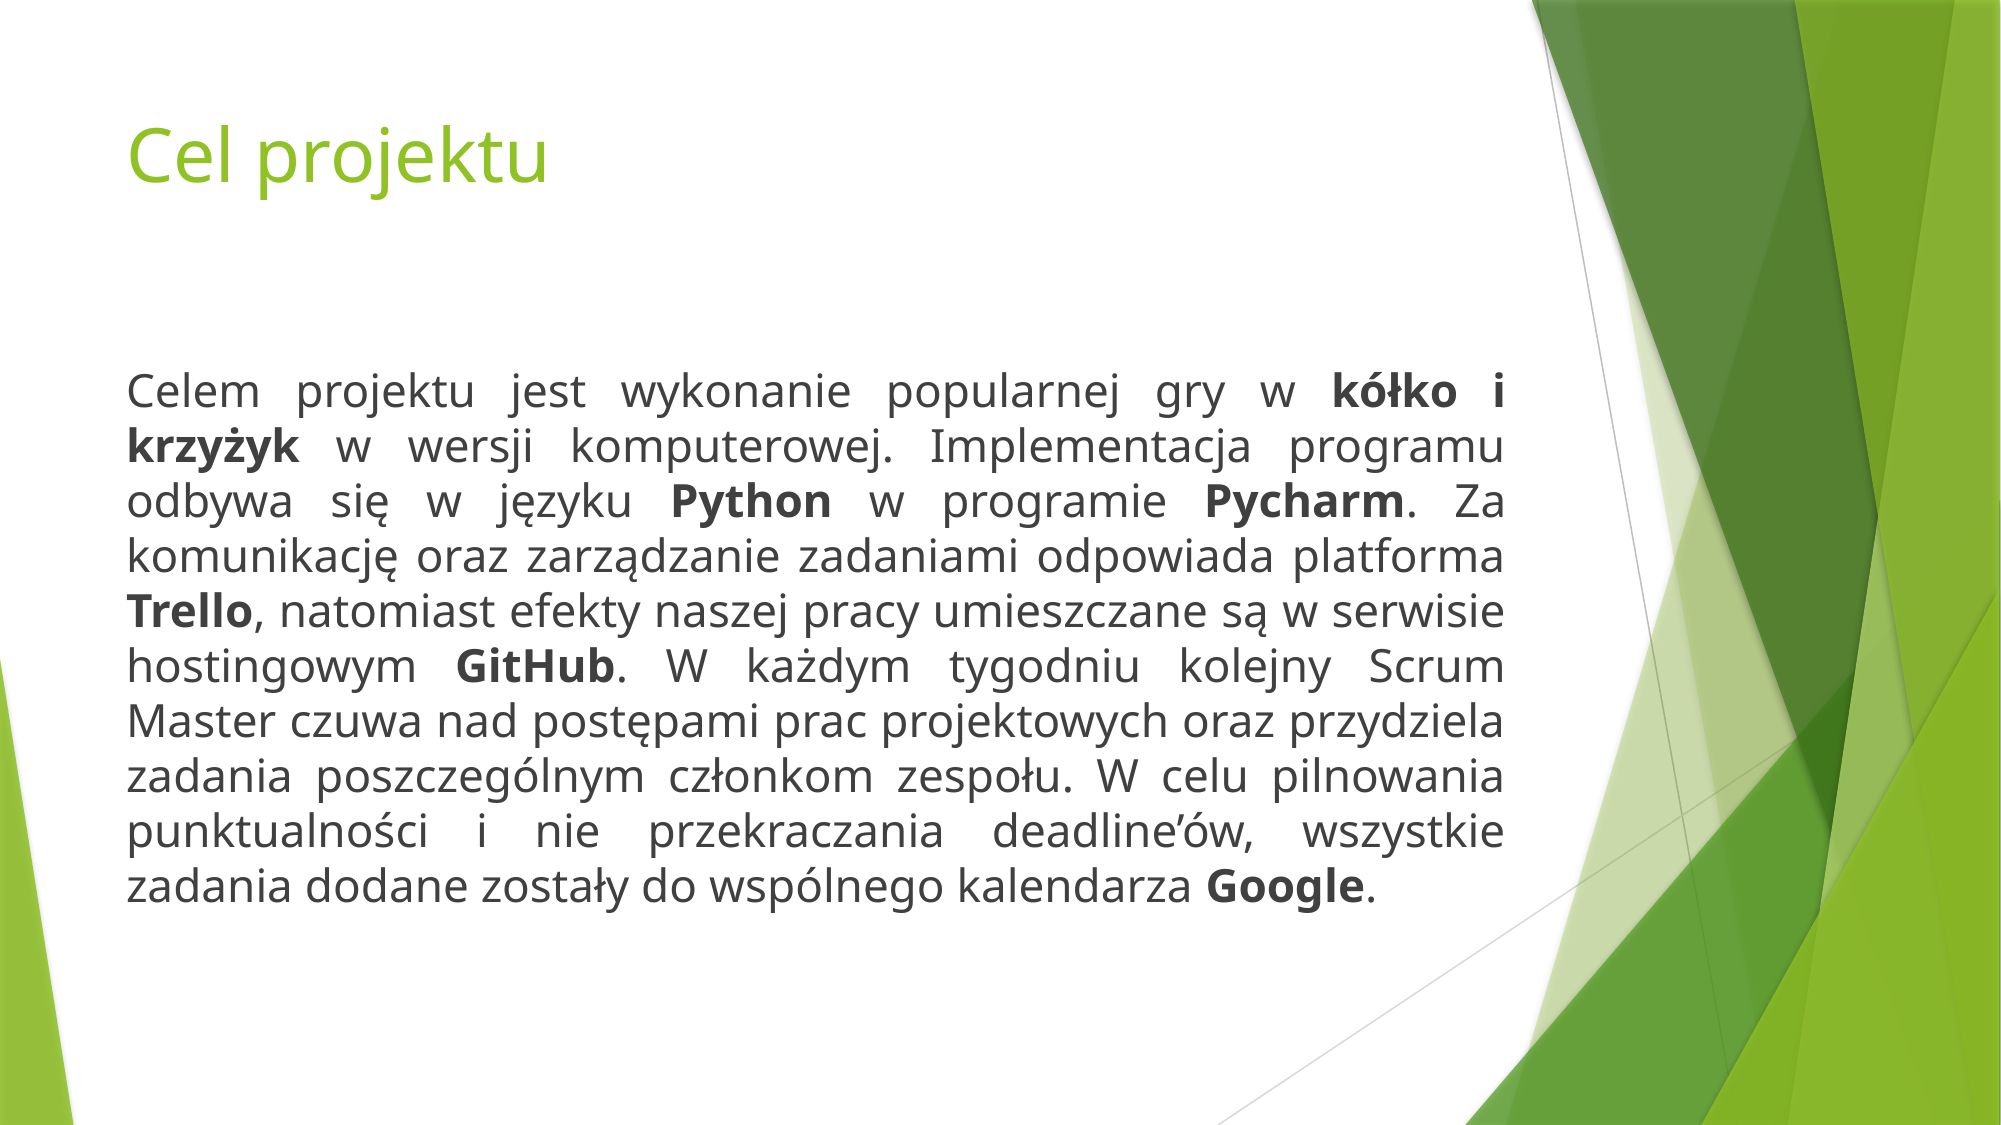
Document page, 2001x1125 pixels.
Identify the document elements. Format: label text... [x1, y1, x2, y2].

title Cel projektu [111, 99, 1522, 317]
list Celem projektu jest wykonanie popularnej gry w kółko i krzyżyk w wersji komputerowej. Implementacja programu odbywa się w języku Python w programie Pycharm. Za komunikację oraz zarządzanie zadaniami odpowiada platforma Trello, natomiast efekty naszej pracy umieszczane są w serwisie hostingowym GitHub. W każdym tygodniu kolejny Scrum Master czuwa nad postępami prac projektowych oraz przydziela zadania poszczególnym członkom zespołu. W celu pilnowania punktualności i nie przekraczania deadline’ów, wszystkie zadania dodane zostały do wspólnego kalendarza Google. [111, 354, 1522, 992]
